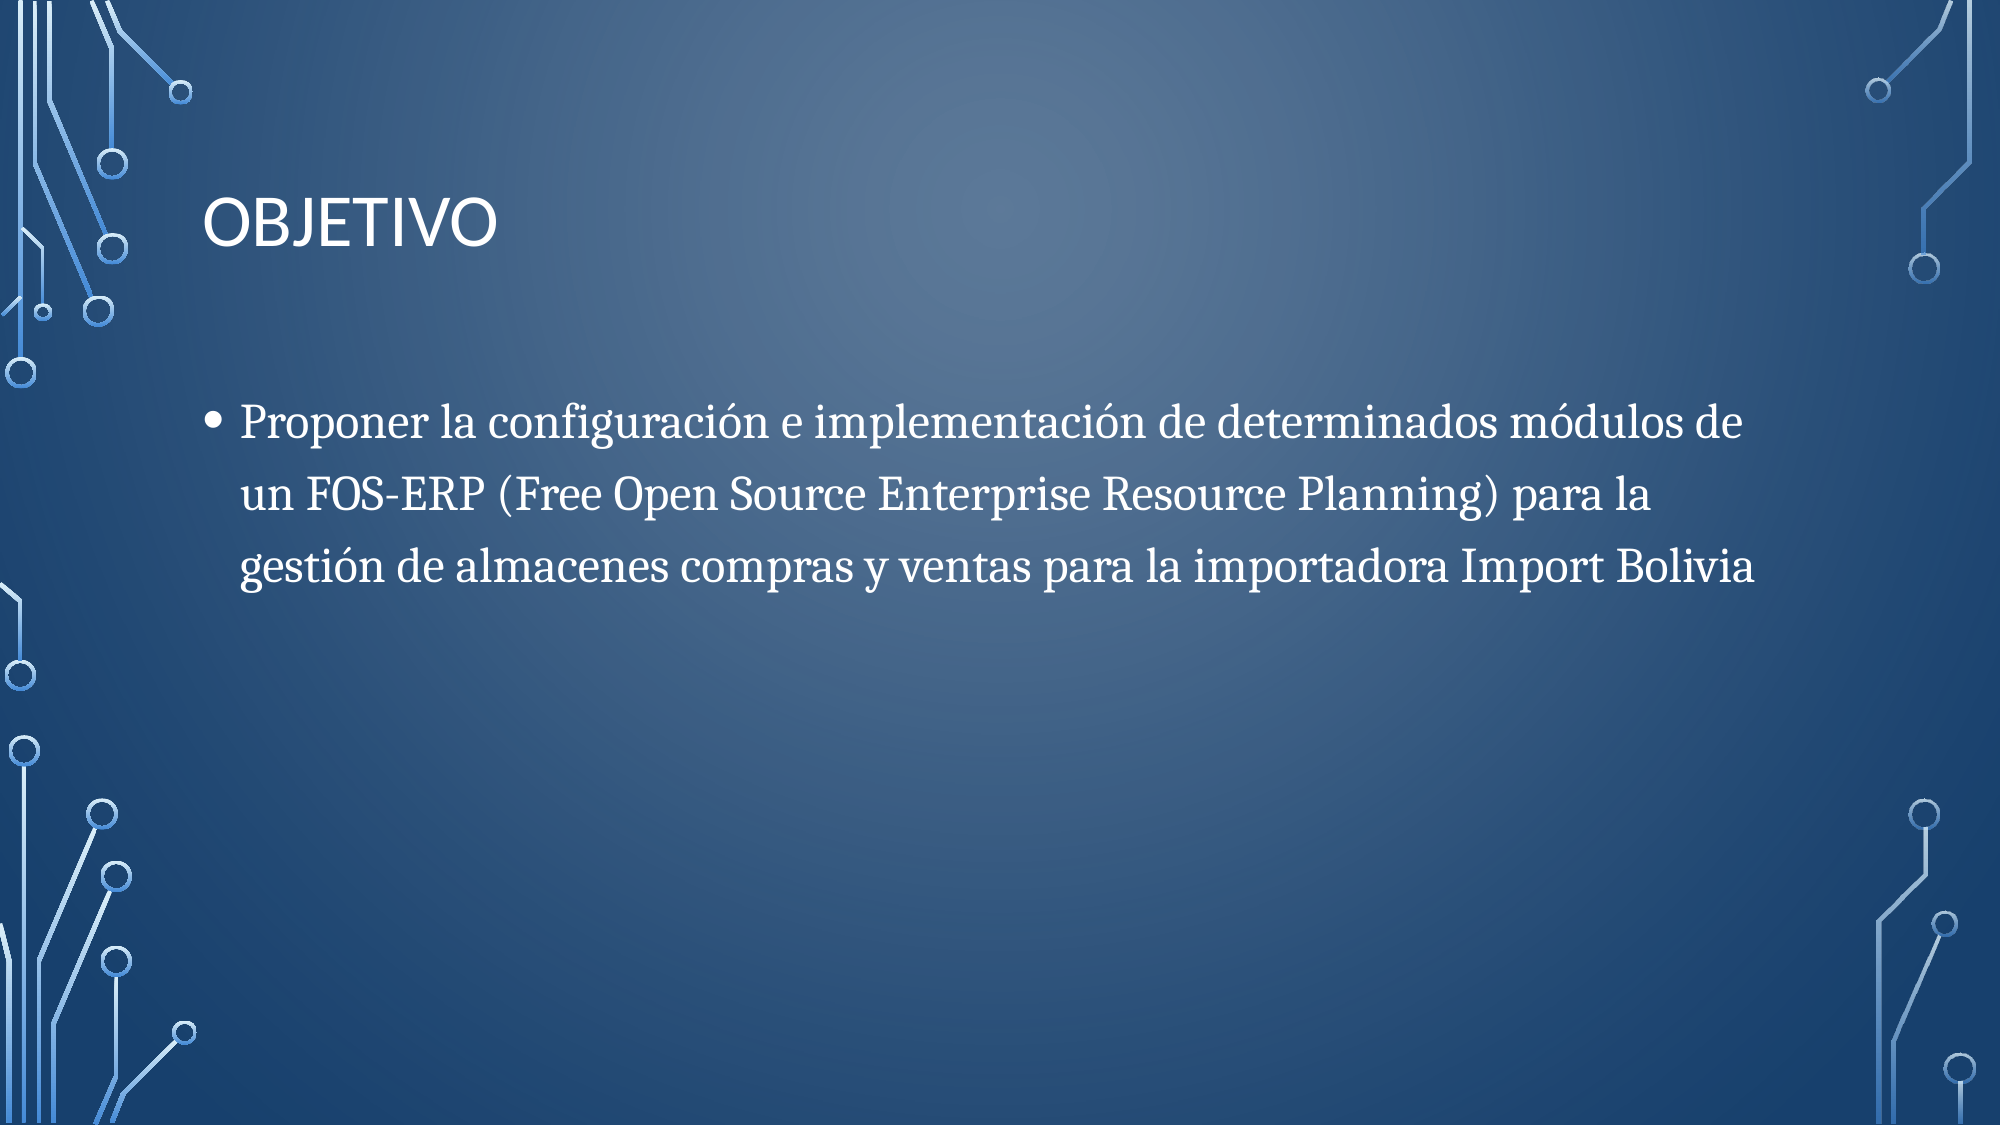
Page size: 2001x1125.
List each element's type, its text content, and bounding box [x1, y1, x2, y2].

list Proponer la configuración e implementación de determinados módulos de un FOS-ERP (Free Open Source Enterprise Resource Planning) para la gestión de almacenes compras y ventas para la importadora Import Bolivia [187, 369, 1813, 950]
title Objetivo [187, 101, 1813, 344]
